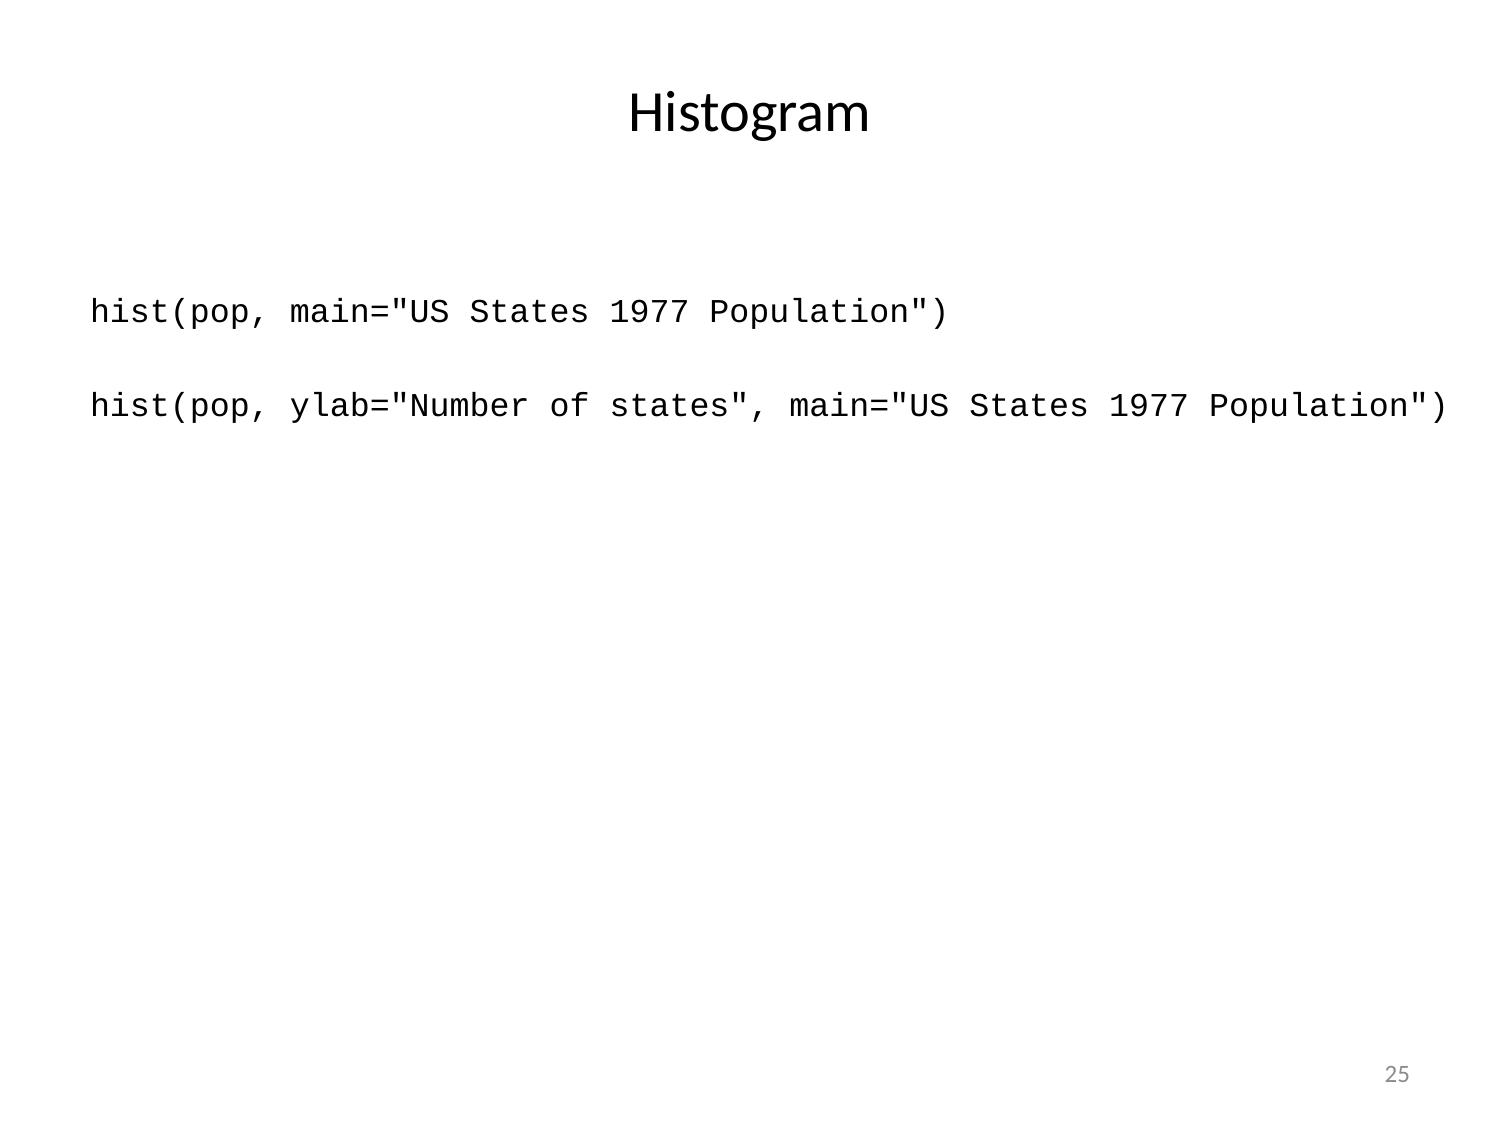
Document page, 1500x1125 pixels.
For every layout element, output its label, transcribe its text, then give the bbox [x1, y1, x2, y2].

list hist(pop, main="US States 1977 Population") hist(pop, ylab="Number of states", main="US States 1977 Population") [75, 282, 1483, 486]
title Histogram [75, 45, 1425, 172]
slide_number 25 [1074, 1042, 1425, 1103]
